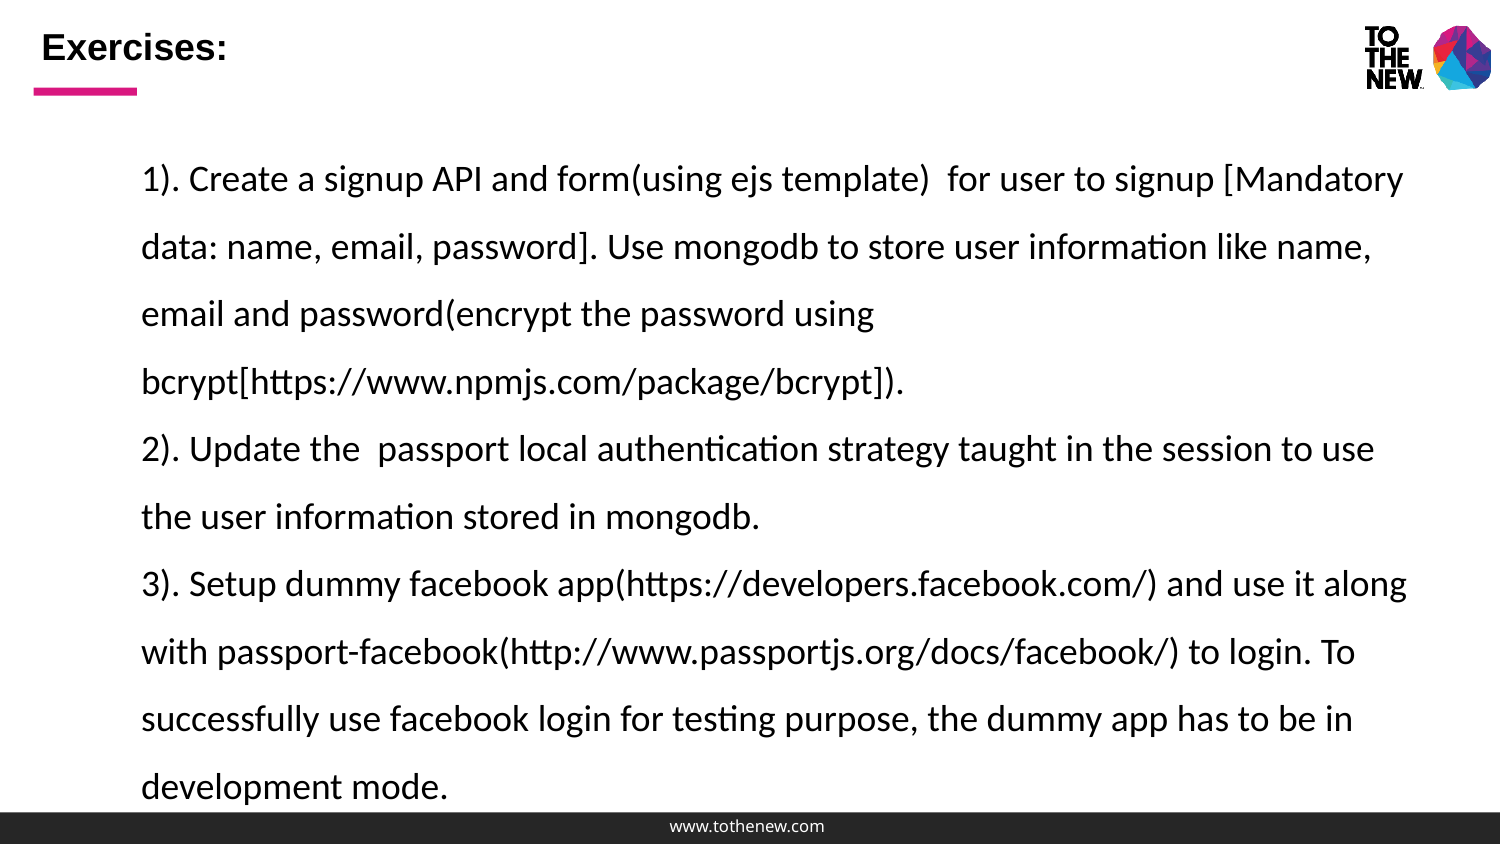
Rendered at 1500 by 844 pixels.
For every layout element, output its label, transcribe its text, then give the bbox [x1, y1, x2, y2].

list 1). Create a signup API and form(using ejs template) for user to signup [Mandatory data: name, email, password]. Use mongodb to store user information like name, email and password(encrypt the password using bcrypt[https://www.npmjs.com/package/bcrypt]). 2). Update the passport local authentication strategy taught in the session to use the user information stored in mongodb. 3). Setup dummy facebook app(https://developers.facebook.com/) and use it along with passport-facebook(http://www.passportjs.org/docs/facebook/) to login. To successfully use facebook login for testing purpose, the dummy app has to be in development mode. [51, 116, 1449, 796]
title Exercises: [26, 0, 1424, 92]
picture [1350, 0, 1500, 116]
